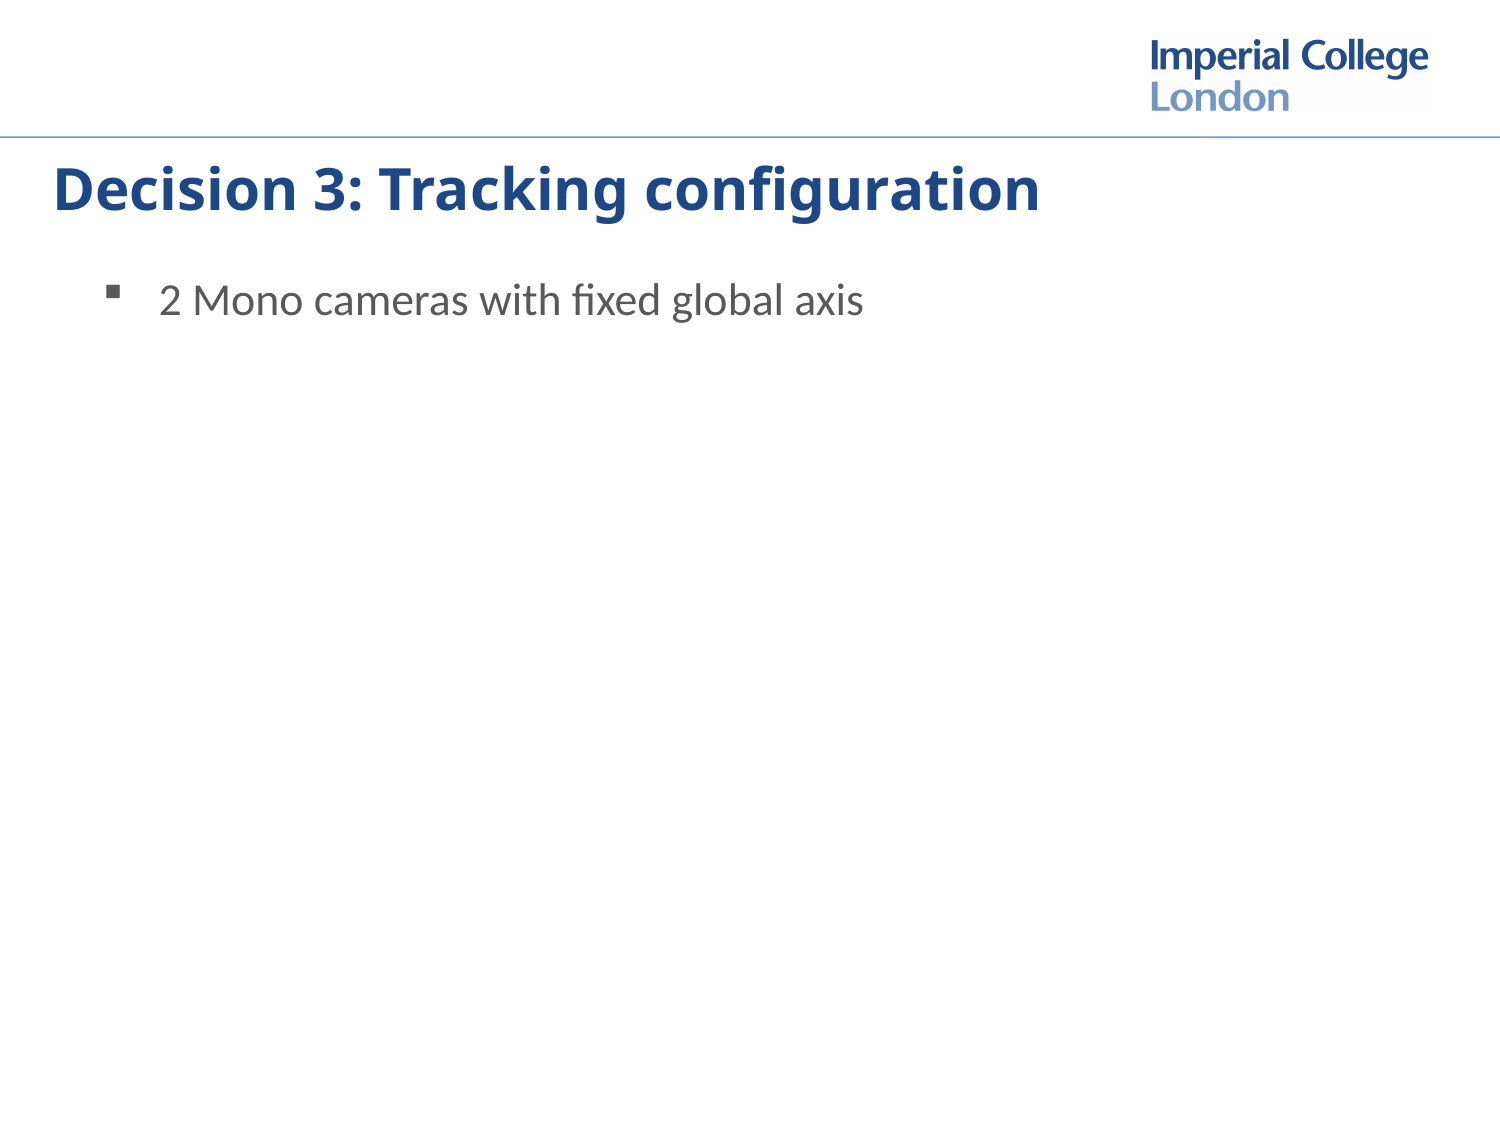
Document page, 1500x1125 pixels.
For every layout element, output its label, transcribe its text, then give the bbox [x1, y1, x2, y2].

list 2 Mono cameras with fixed global axis [87, 262, 1388, 976]
picture [1373, 37, 1431, 113]
title Decision 3: Tracking configuration [37, 137, 1388, 238]
text_box [37, 15, 1373, 116]
